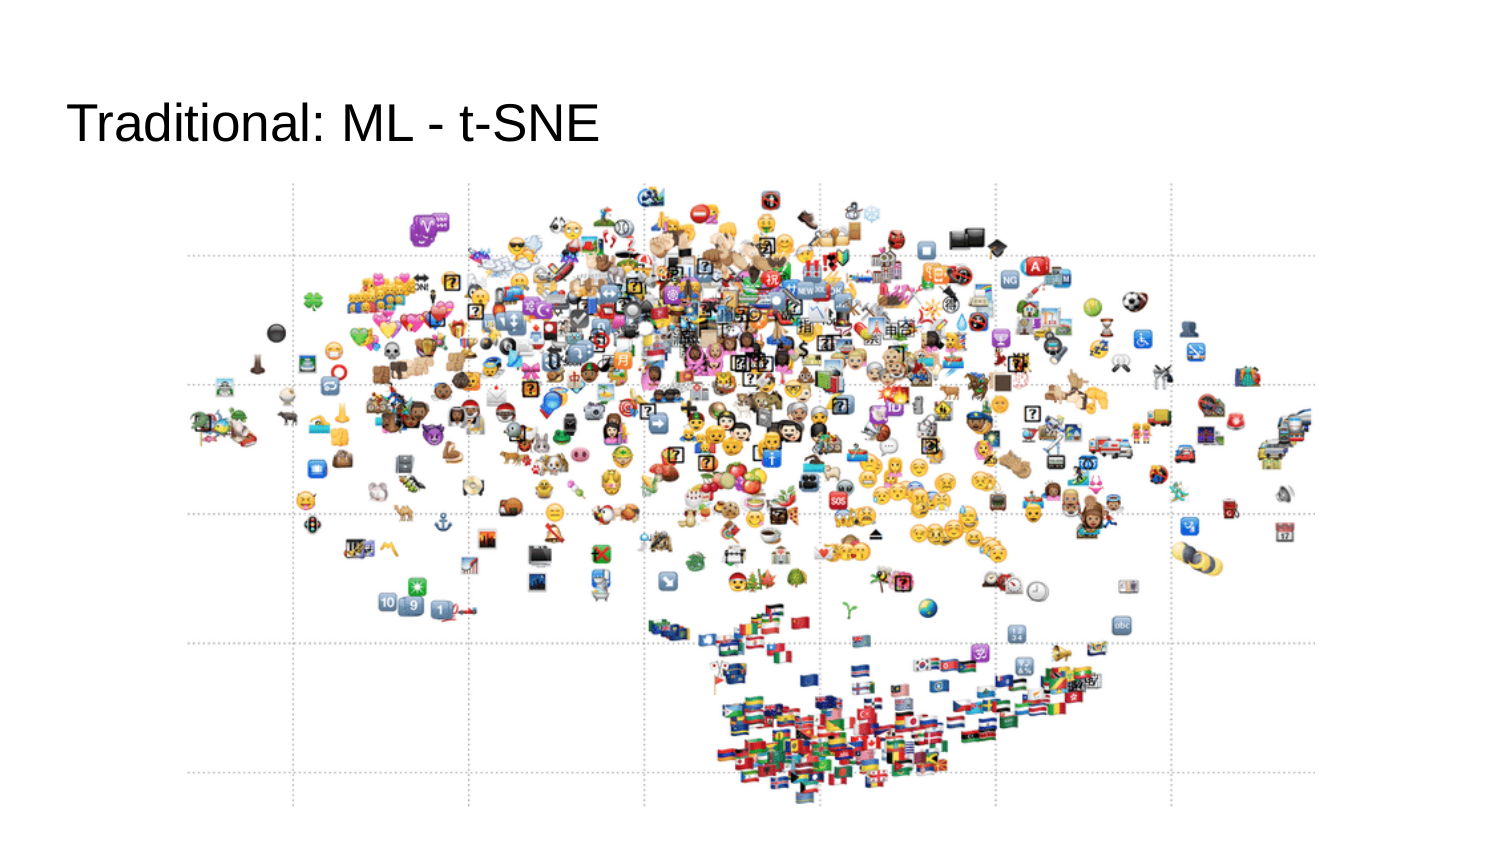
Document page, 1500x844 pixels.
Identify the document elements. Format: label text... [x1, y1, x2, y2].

title Traditional: ML - t-SNE [51, 72, 1449, 167]
picture [185, 180, 1315, 809]
